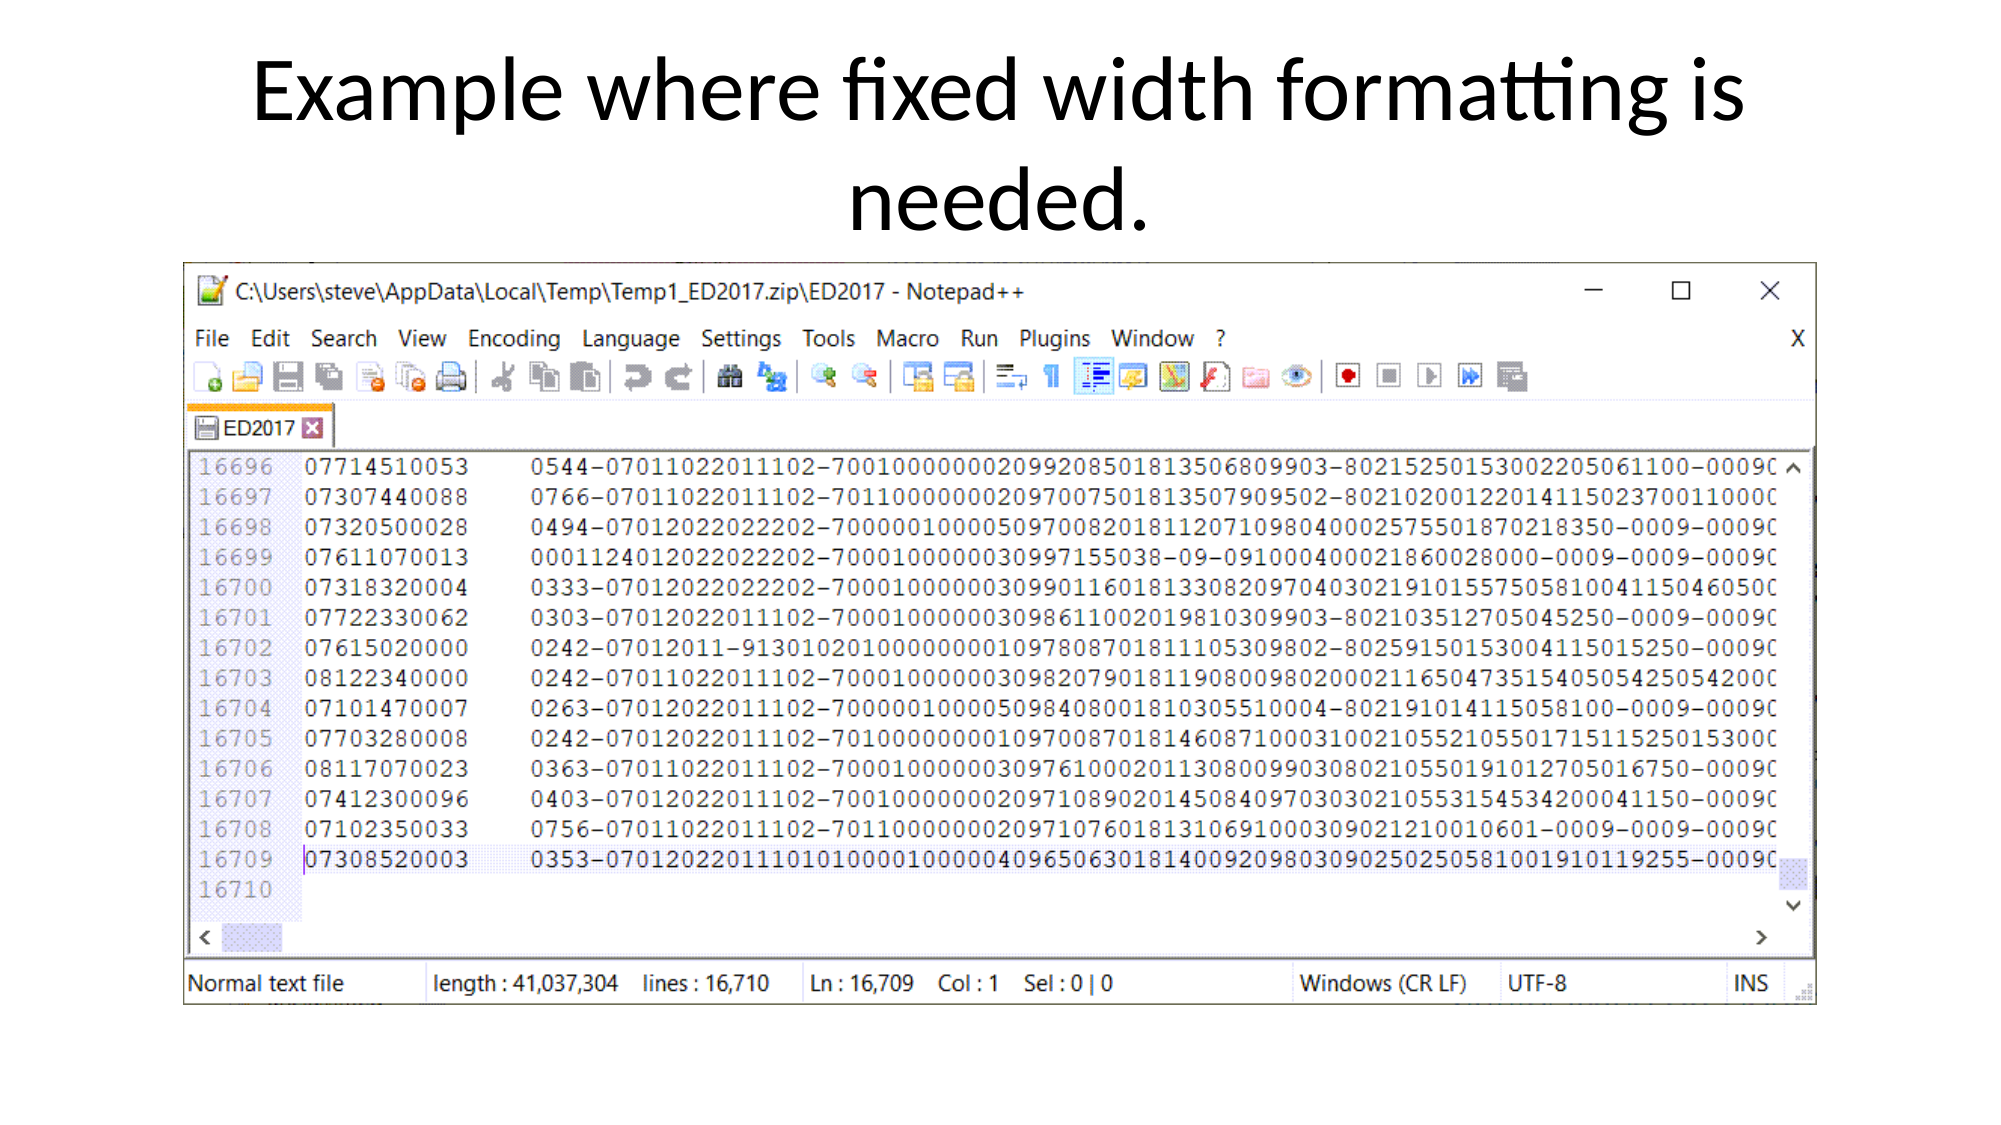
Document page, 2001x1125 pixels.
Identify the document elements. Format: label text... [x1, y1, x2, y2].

title Example where fixed width formatting is needed. [99, 45, 1900, 233]
picture [182, 262, 1817, 1005]
